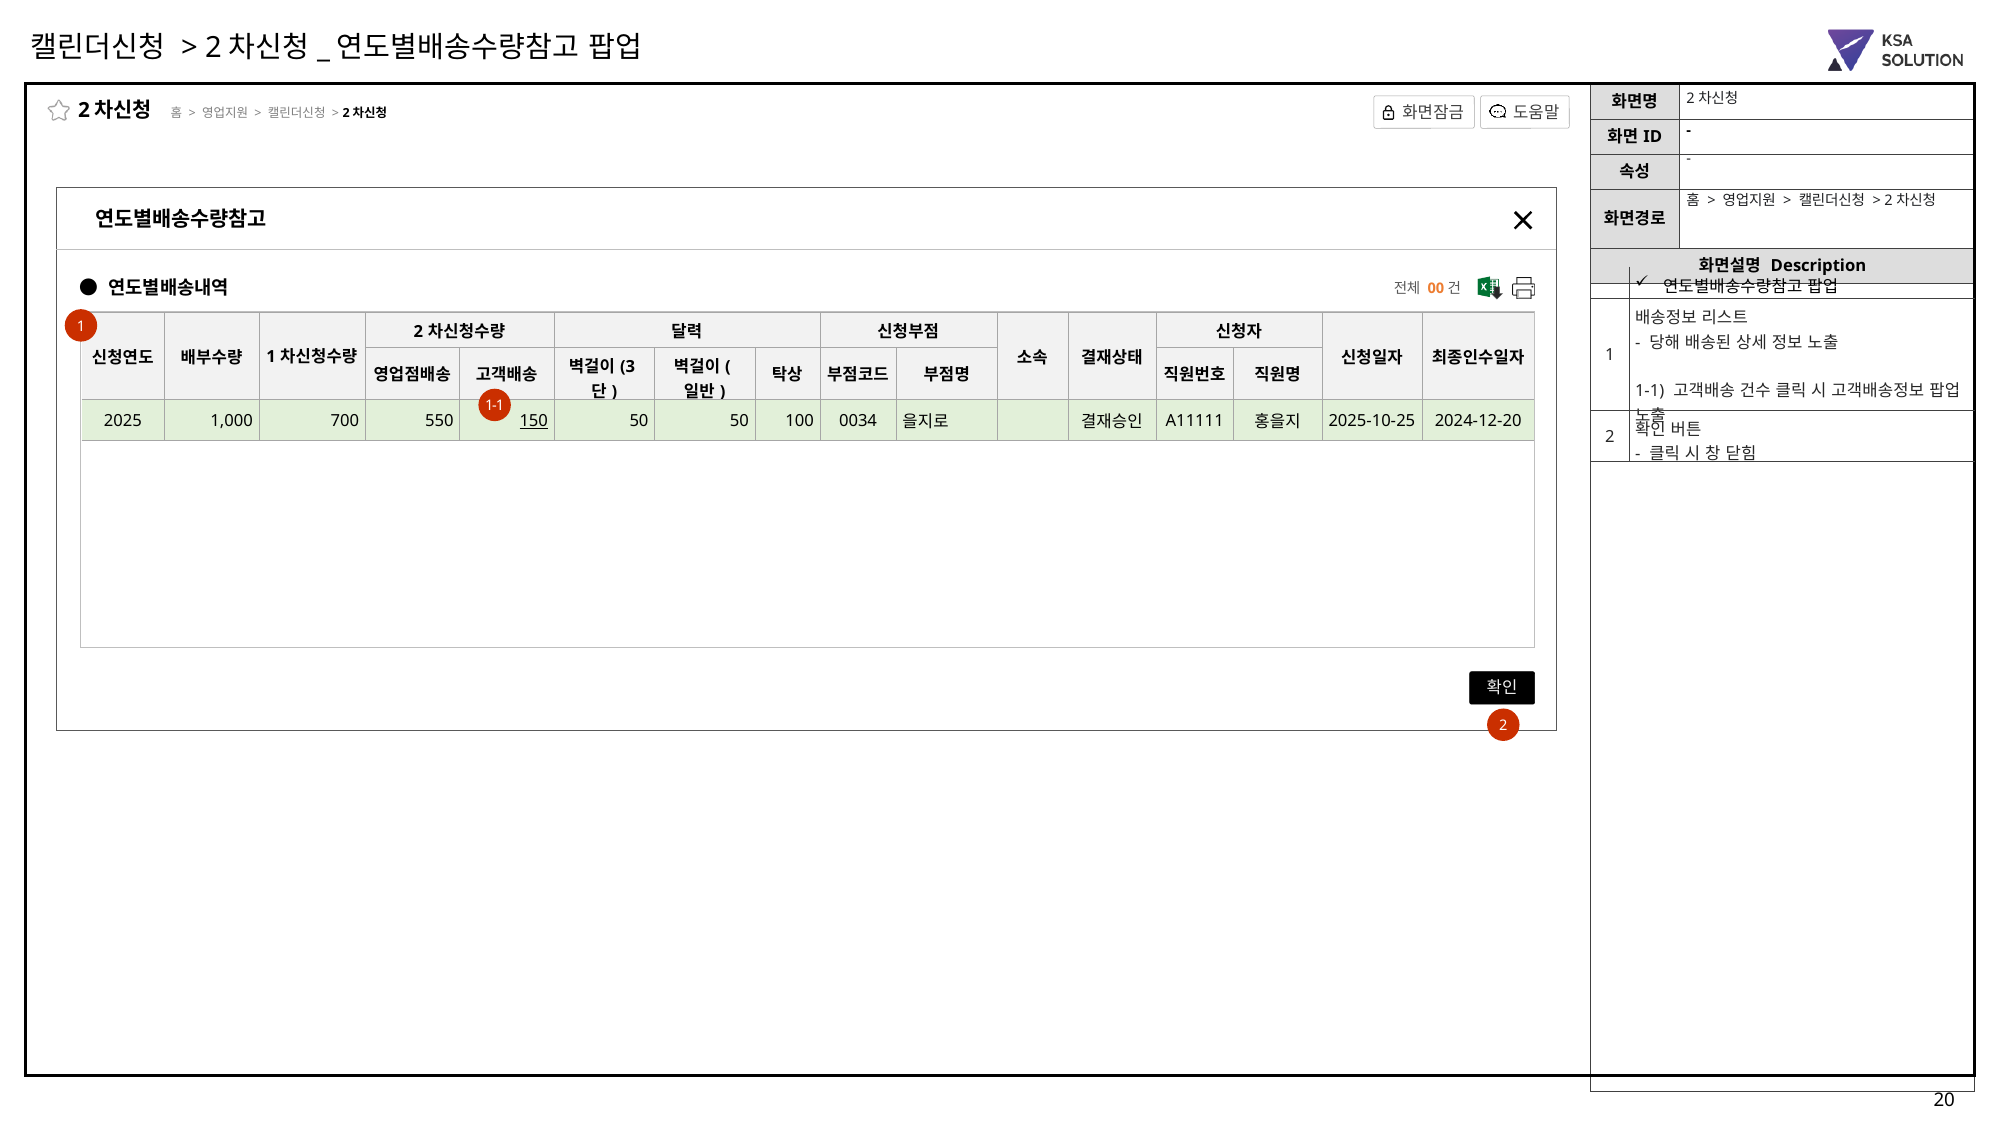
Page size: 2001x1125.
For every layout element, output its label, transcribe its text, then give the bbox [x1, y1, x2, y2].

text_box - [1680, 115, 1976, 142]
table_cell 2 [1591, 411, 1629, 461]
table_header 연도별배송수량참고 팝업 [1630, 267, 1975, 298]
text_box 홈 > 영업지원 > 캘린더신청 > 2차신청 [155, 93, 1024, 131]
text_box 2차신청 [1680, 81, 1976, 115]
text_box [1475, 275, 1535, 299]
table_cell 배송정보 리스트 - 당해 배송된 상세 정보 노출 1-1) 고객배송 건수 클릭 시 고객배송정보 팝업 노출 [1630, 299, 1975, 410]
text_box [56, 186, 1557, 731]
text_box 2 [1487, 731, 1520, 743]
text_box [47, 88, 167, 130]
text_box 캘린더신청 > 2차신청_연도별배송수량참고 팝업 [16, 20, 658, 71]
text_box 홈 > 영업지원 > 캘린더신청 > 2차신청 [1680, 183, 1976, 216]
picture [1824, 25, 1966, 73]
picture [1489, 104, 1506, 118]
table_cell 확인 버튼 - 클릭 시 창 닫힘 [1630, 411, 1975, 461]
table_header [1591, 267, 1629, 298]
table_cell 1 [1591, 299, 1629, 410]
text_box - [1680, 142, 1976, 175]
